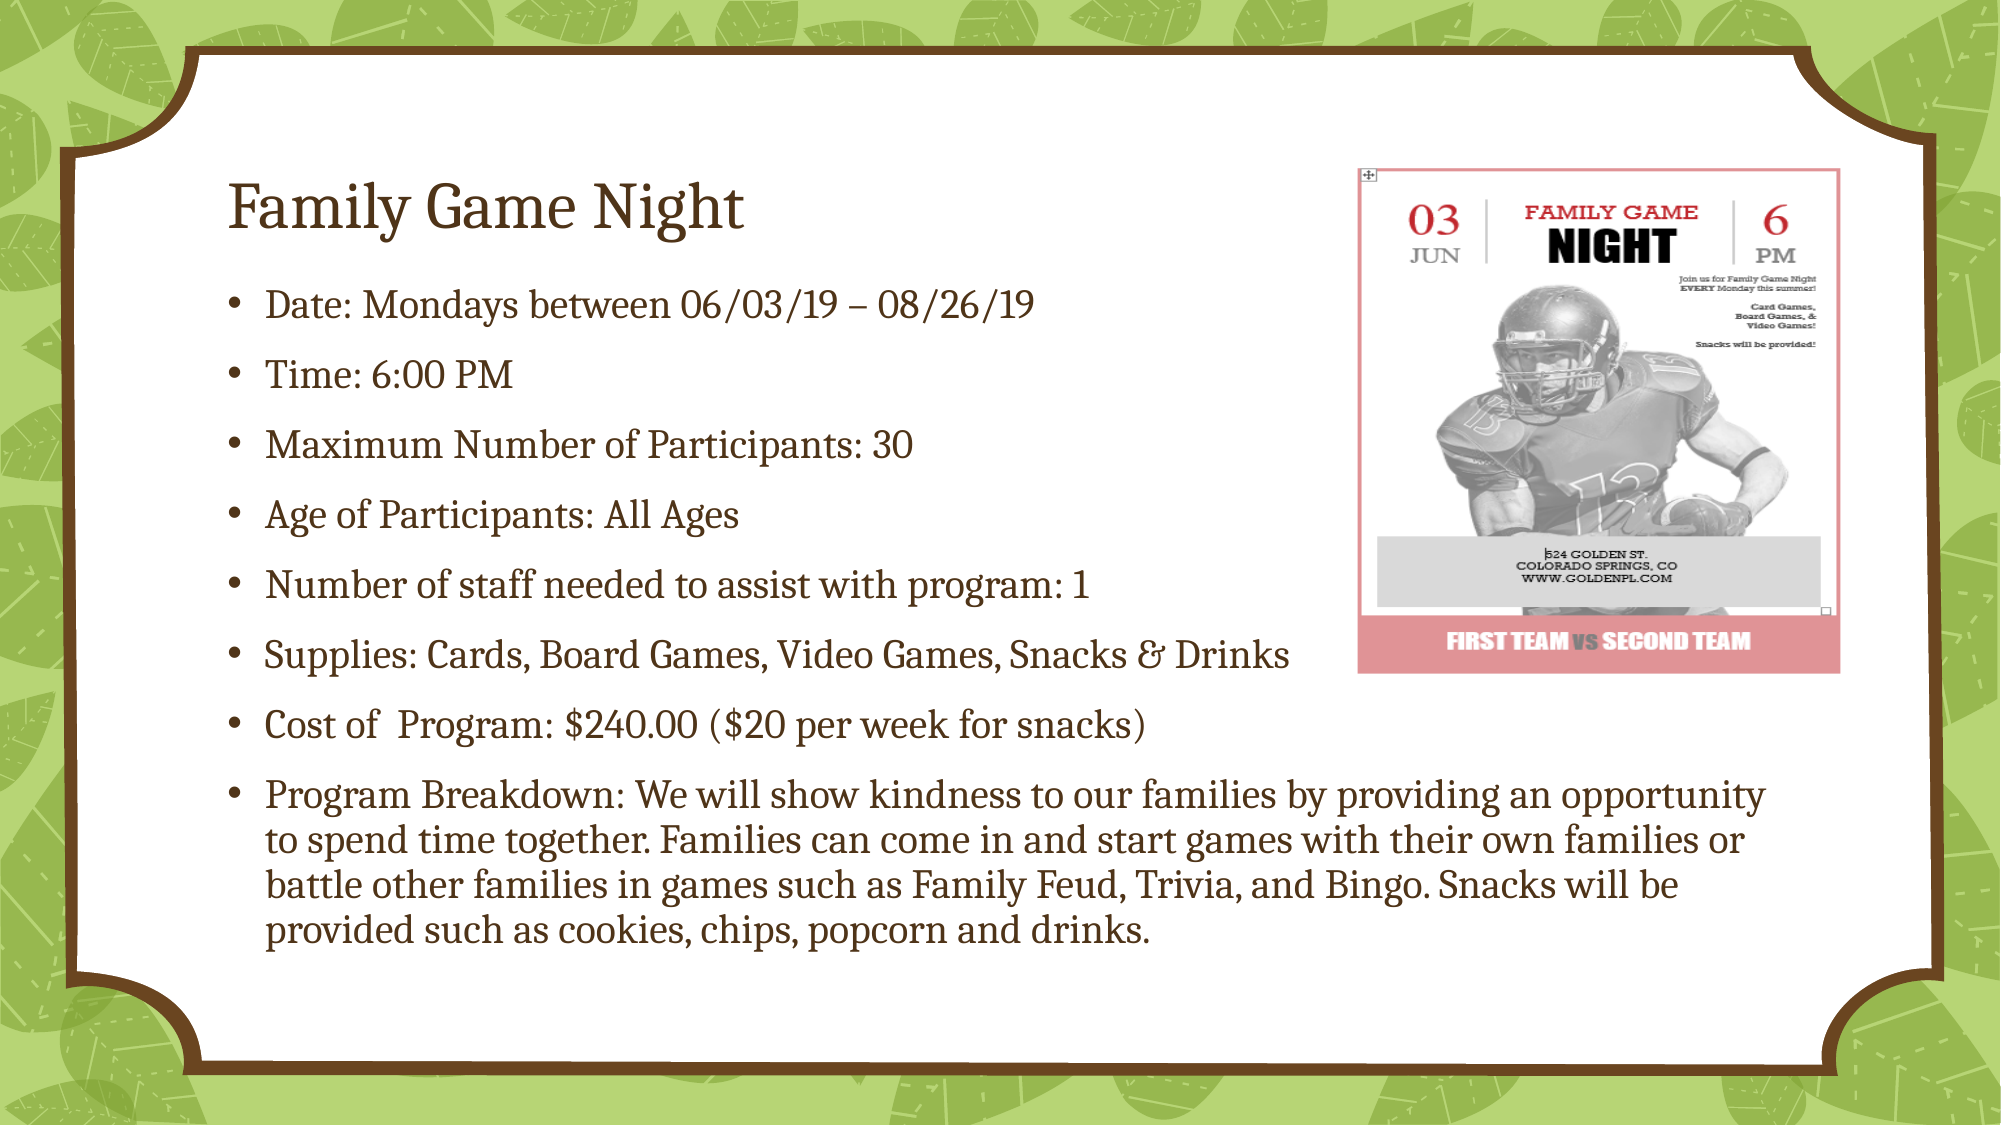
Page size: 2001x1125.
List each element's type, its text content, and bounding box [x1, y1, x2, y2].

picture [1349, 162, 1847, 683]
title Family Game Night [212, 74, 1788, 250]
list Date: Mondays between 06/03/19 – 08/26/19 Time: 6:00 PM Maximum Number of Participants: 30 Age of Participants: All Ages Number of staff needed to assist with program: 1 Supplies: Cards, Board Games, Video Games, Snacks & Drinks Cost of Program: $240.00 ($20 per week for snacks) Program Breakdown: We will show kindness to our families by providing an opportunity to spend time together. Families can come in and start games with their own families or battle other families in games such as Family Feud, Trivia, and Bingo. Snacks will be provided such as cookies, chips, popcorn and drinks. [212, 275, 1788, 1025]
